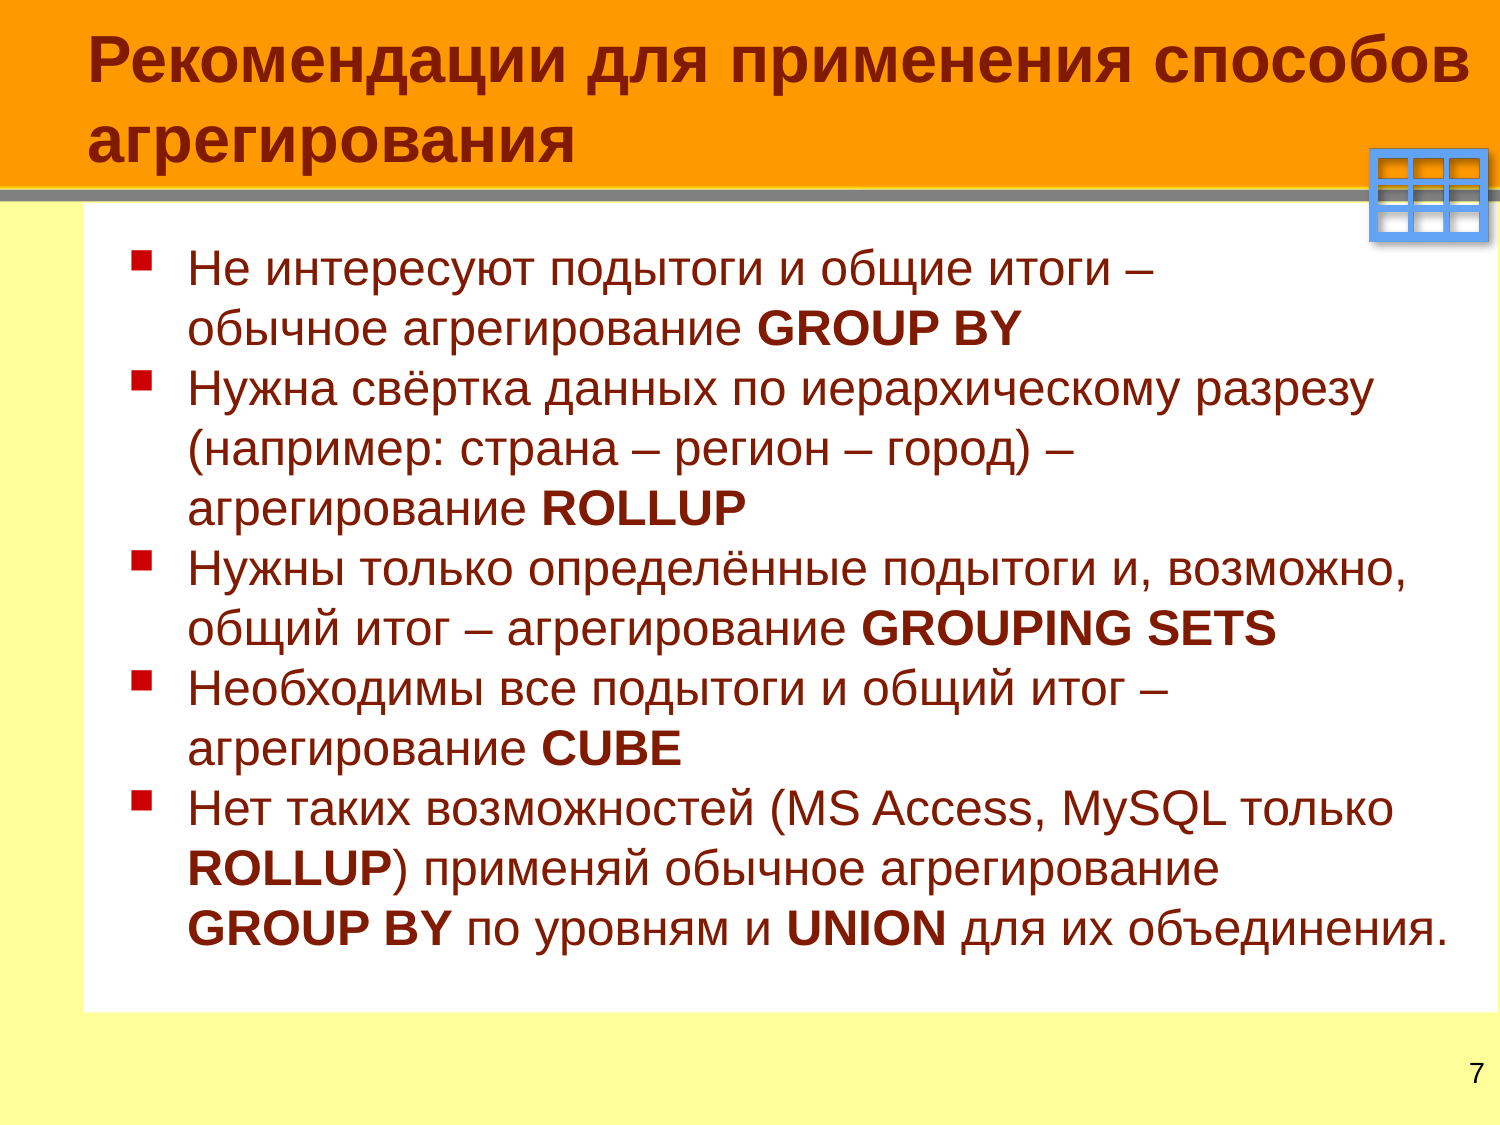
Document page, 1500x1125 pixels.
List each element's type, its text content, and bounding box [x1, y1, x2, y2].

slide_number 6 [1344, 1046, 1500, 1125]
list Не интересуют подытоги и общие итоги – обычное агрегирование GROUP BY Нужна свёртка данных по иерархическому разрезу (например: страна – регион – город) – агрегирование ROLLUP Нужны только определённые подытоги и, возможно, общий итог – агрегирование GROUPING SETS Необходимы все подытоги и общий итог – агрегирование CUBE Нет таких возможностей (MS Access, MySQL только ROLLUP) применяй обычное агрегирование GROUP BY по уровням и UNION для их объединения. [83, 203, 1498, 1013]
title Рекомендации для применения способов агрегирования [0, 8, 1500, 184]
picture [1356, 115, 1500, 276]
